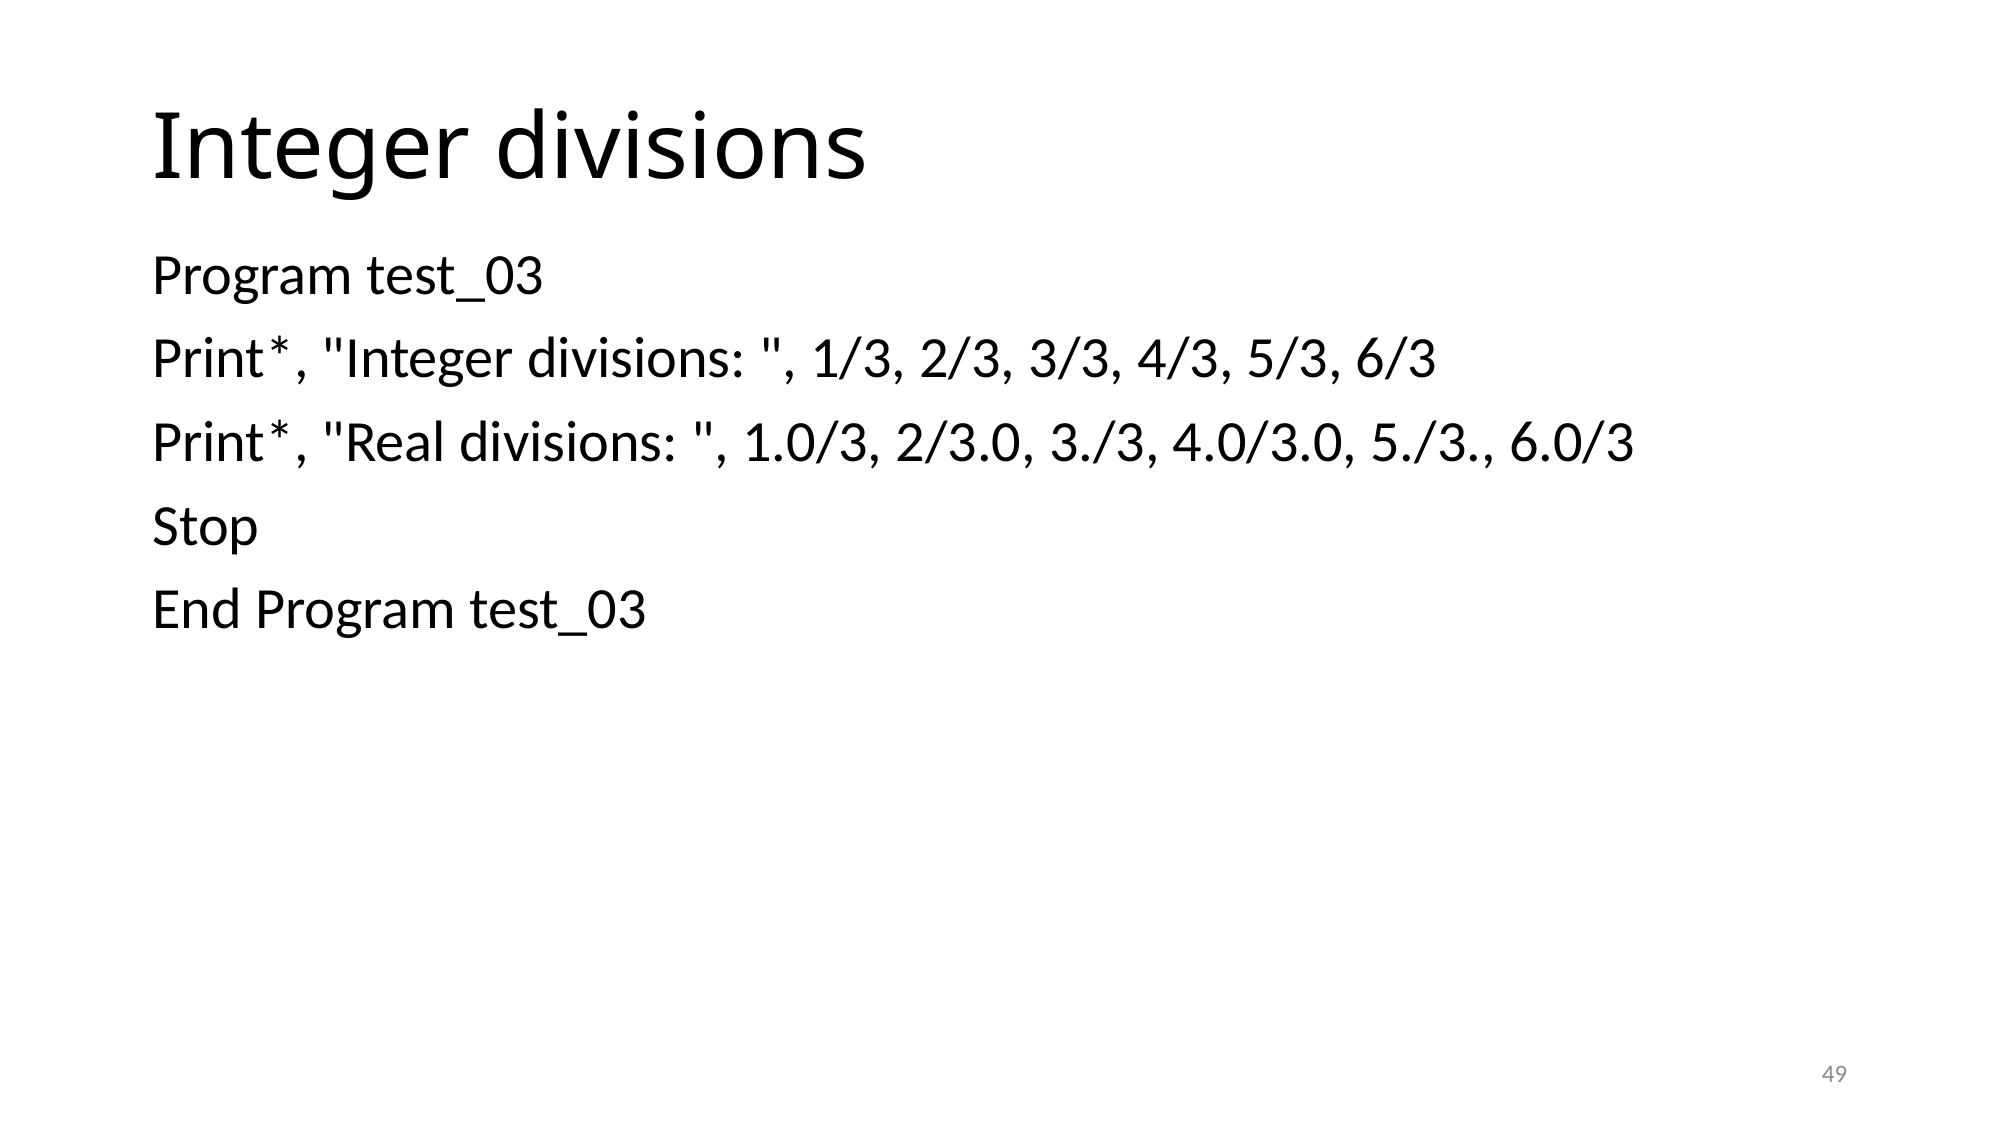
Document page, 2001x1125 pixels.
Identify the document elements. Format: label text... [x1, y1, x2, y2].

list Program test_03 Print*, "Integer divisions: ", 1/3, 2/3, 3/3, 4/3, 5/3, 6/3 Print*, "Real divisions: ", 1.0/3, 2/3.0, 3./3, 4.0/3.0, 5./3., 6.0/3 Stop End Program test_03 [137, 236, 1863, 1074]
title Integer divisions [137, 39, 1863, 236]
slide_number 49 [1412, 1042, 1863, 1103]
